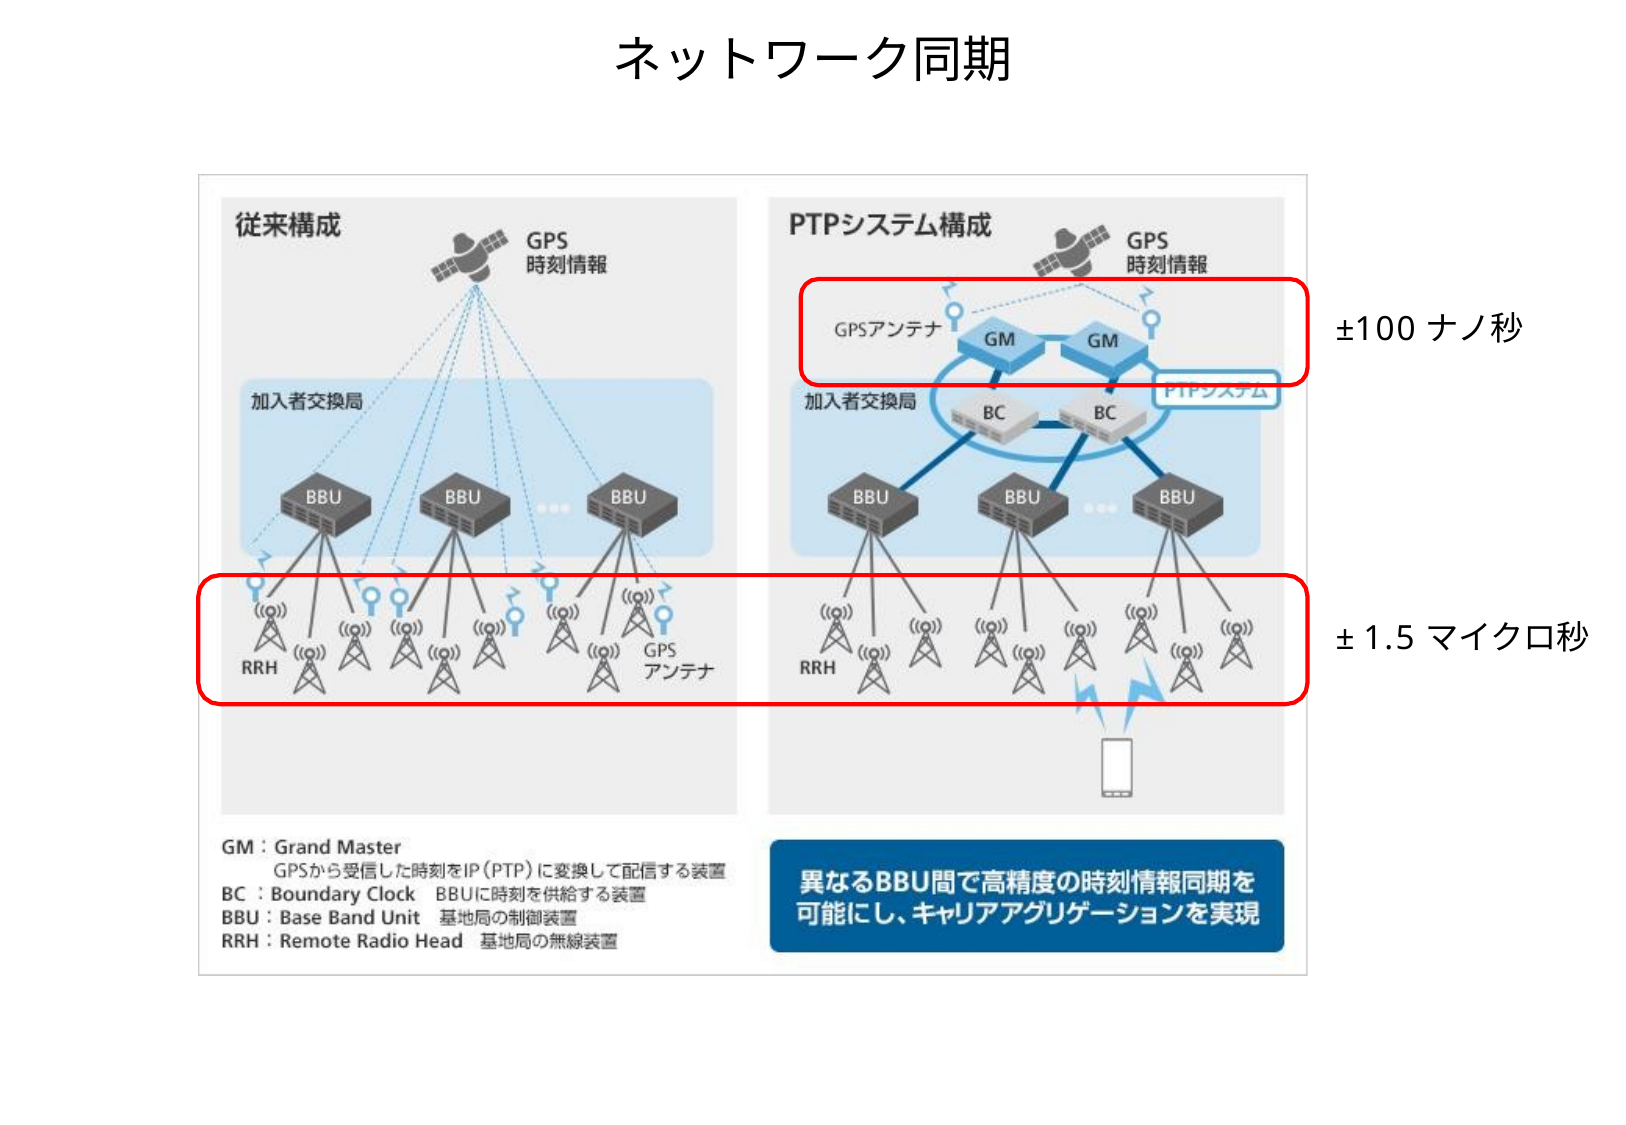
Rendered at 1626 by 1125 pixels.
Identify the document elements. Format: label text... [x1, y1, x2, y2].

text_box [198, 686, 1308, 976]
text_box [198, 575, 1308, 705]
text_box [198, 174, 1308, 593]
text_box ± 1.5マイクロ秒 [1333, 613, 1596, 656]
text_box ±100ナノ秒 [1333, 304, 1527, 347]
text_box [800, 278, 1308, 386]
title ネットワーク同期 [610, 25, 1015, 174]
